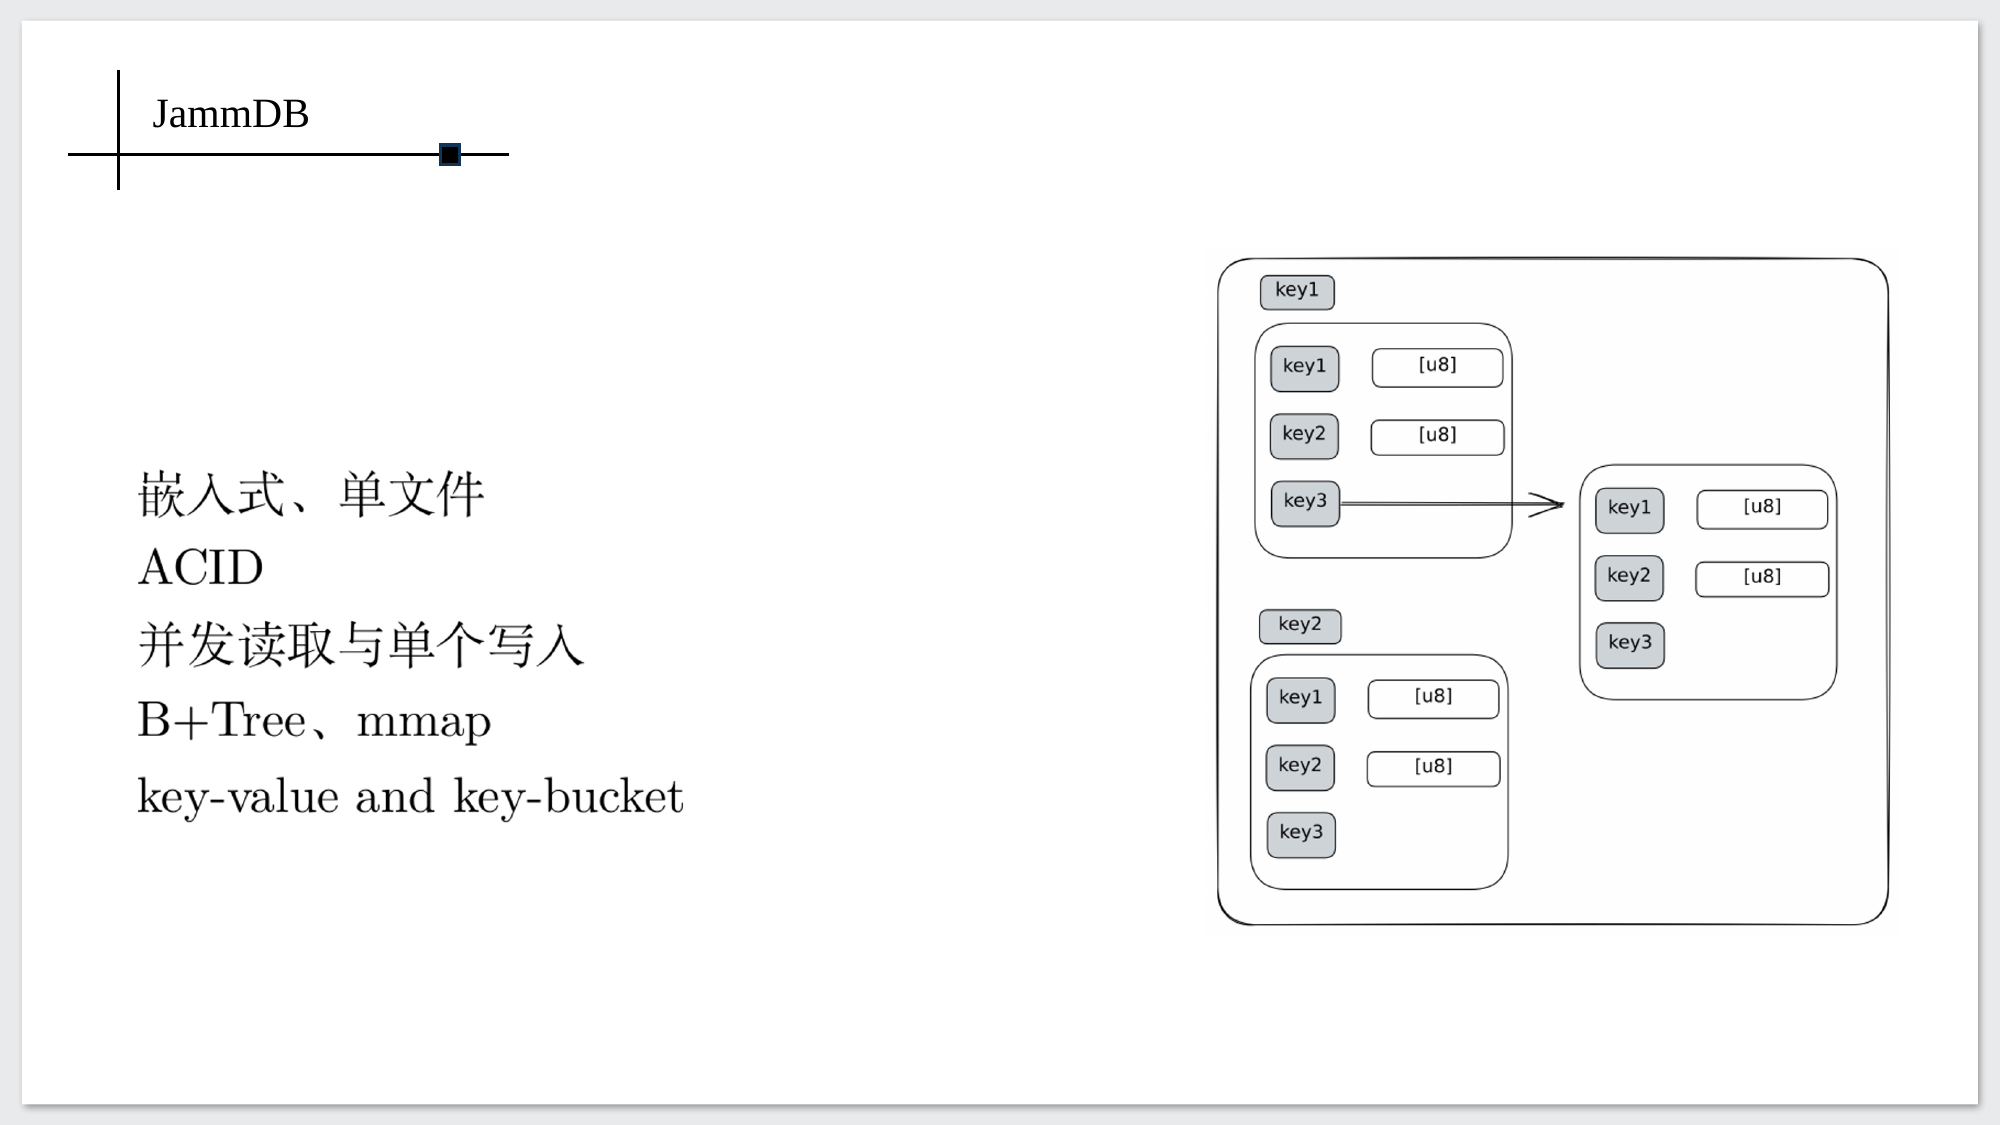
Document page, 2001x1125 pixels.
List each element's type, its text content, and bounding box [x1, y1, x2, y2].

picture [137, 174, 1925, 941]
text_box [439, 144, 461, 154]
text_box JammDB [138, 78, 479, 144]
text_box [439, 155, 461, 165]
